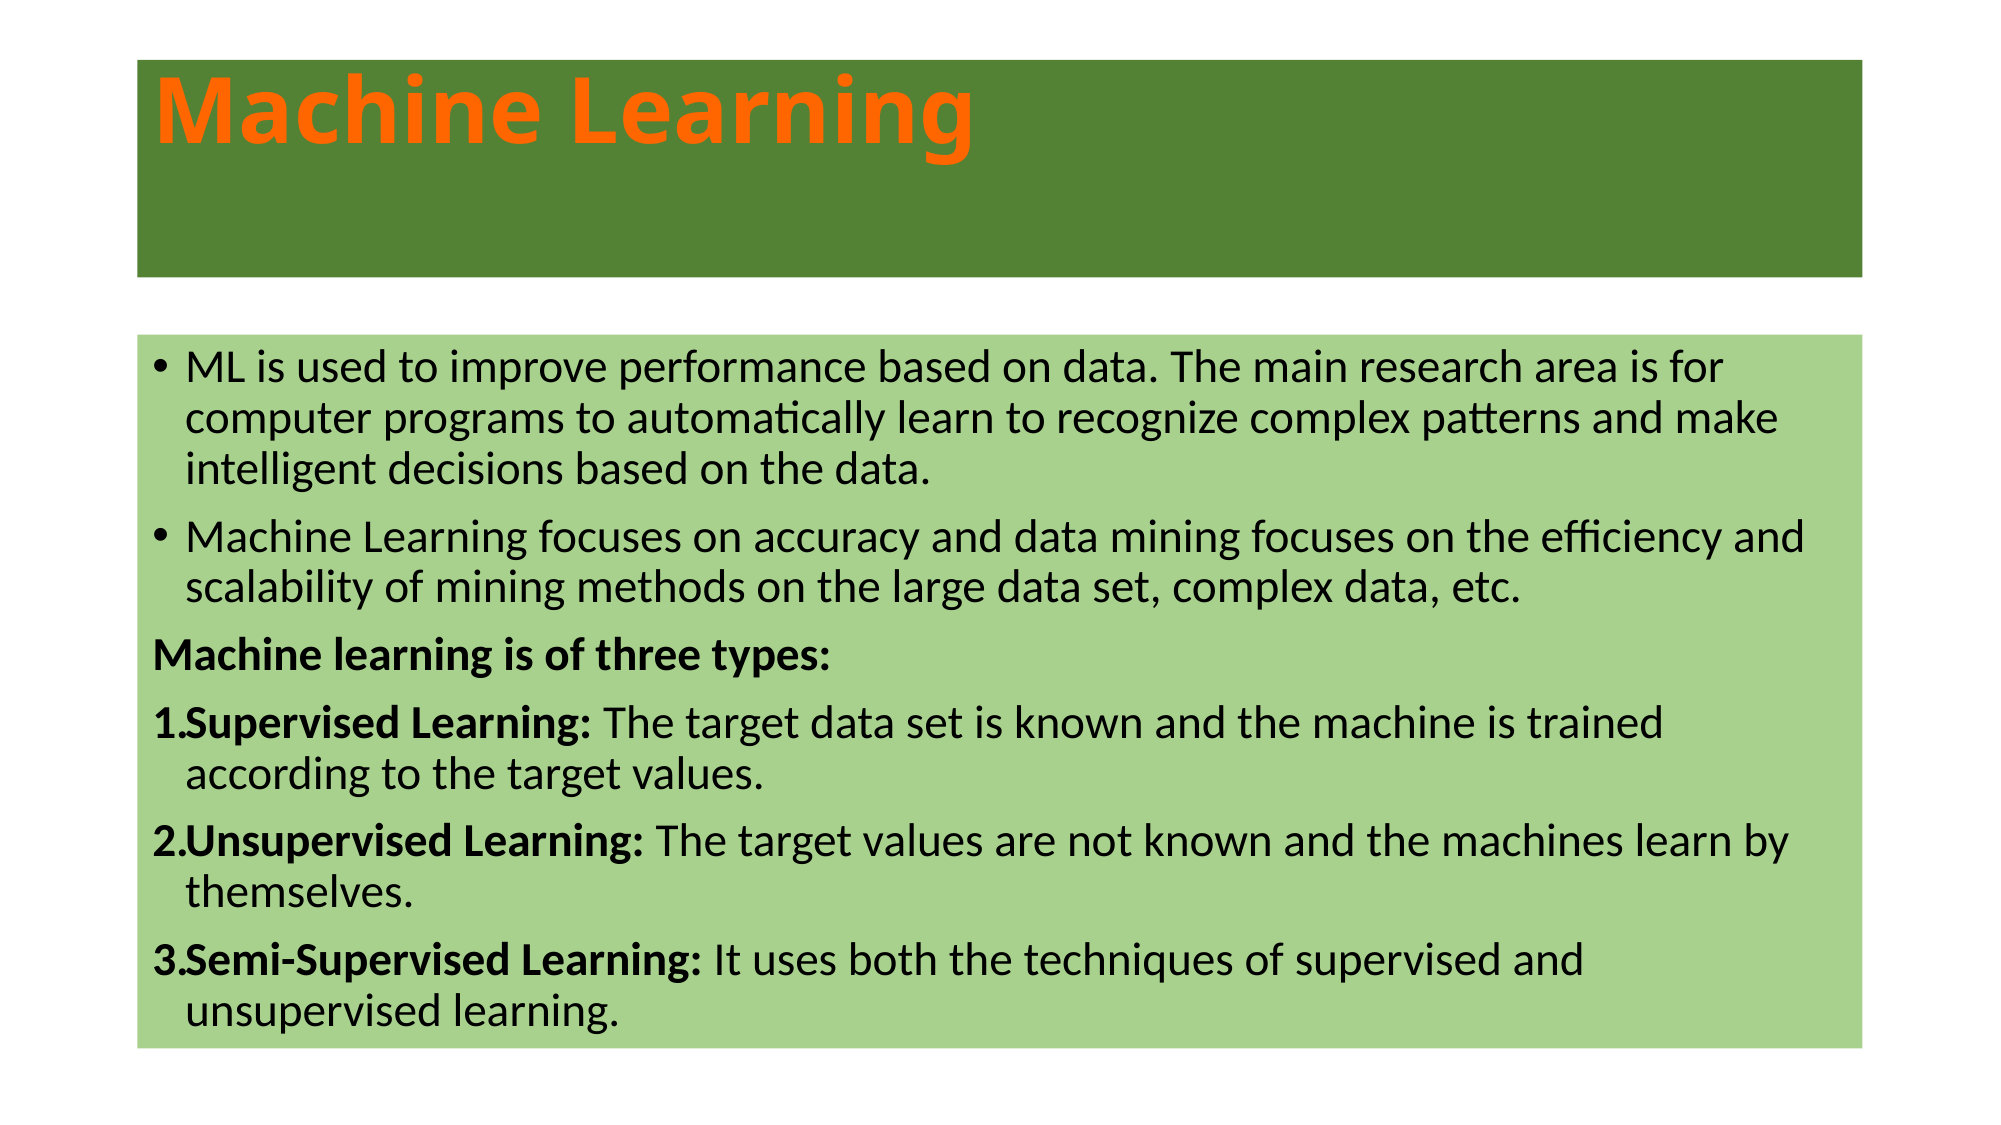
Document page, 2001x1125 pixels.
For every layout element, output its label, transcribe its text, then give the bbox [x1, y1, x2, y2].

list ML is used to improve performance based on data. The main research area is for computer programs to automatically learn to recognize complex patterns and make intelligent decisions based on the data. Machine Learning focuses on accuracy and data mining focuses on the efficiency and scalability of mining methods on the large data set, complex data, etc. Machine learning is of three types: Supervised Learning: The target data set is known and the machine is trained according to the target values. Unsupervised Learning: The target values are not known and the machines learn by themselves. Semi-Supervised Learning: It uses both the techniques of supervised and unsupervised learning. [137, 334, 1863, 1049]
title Machine Learning [137, 59, 1863, 278]
